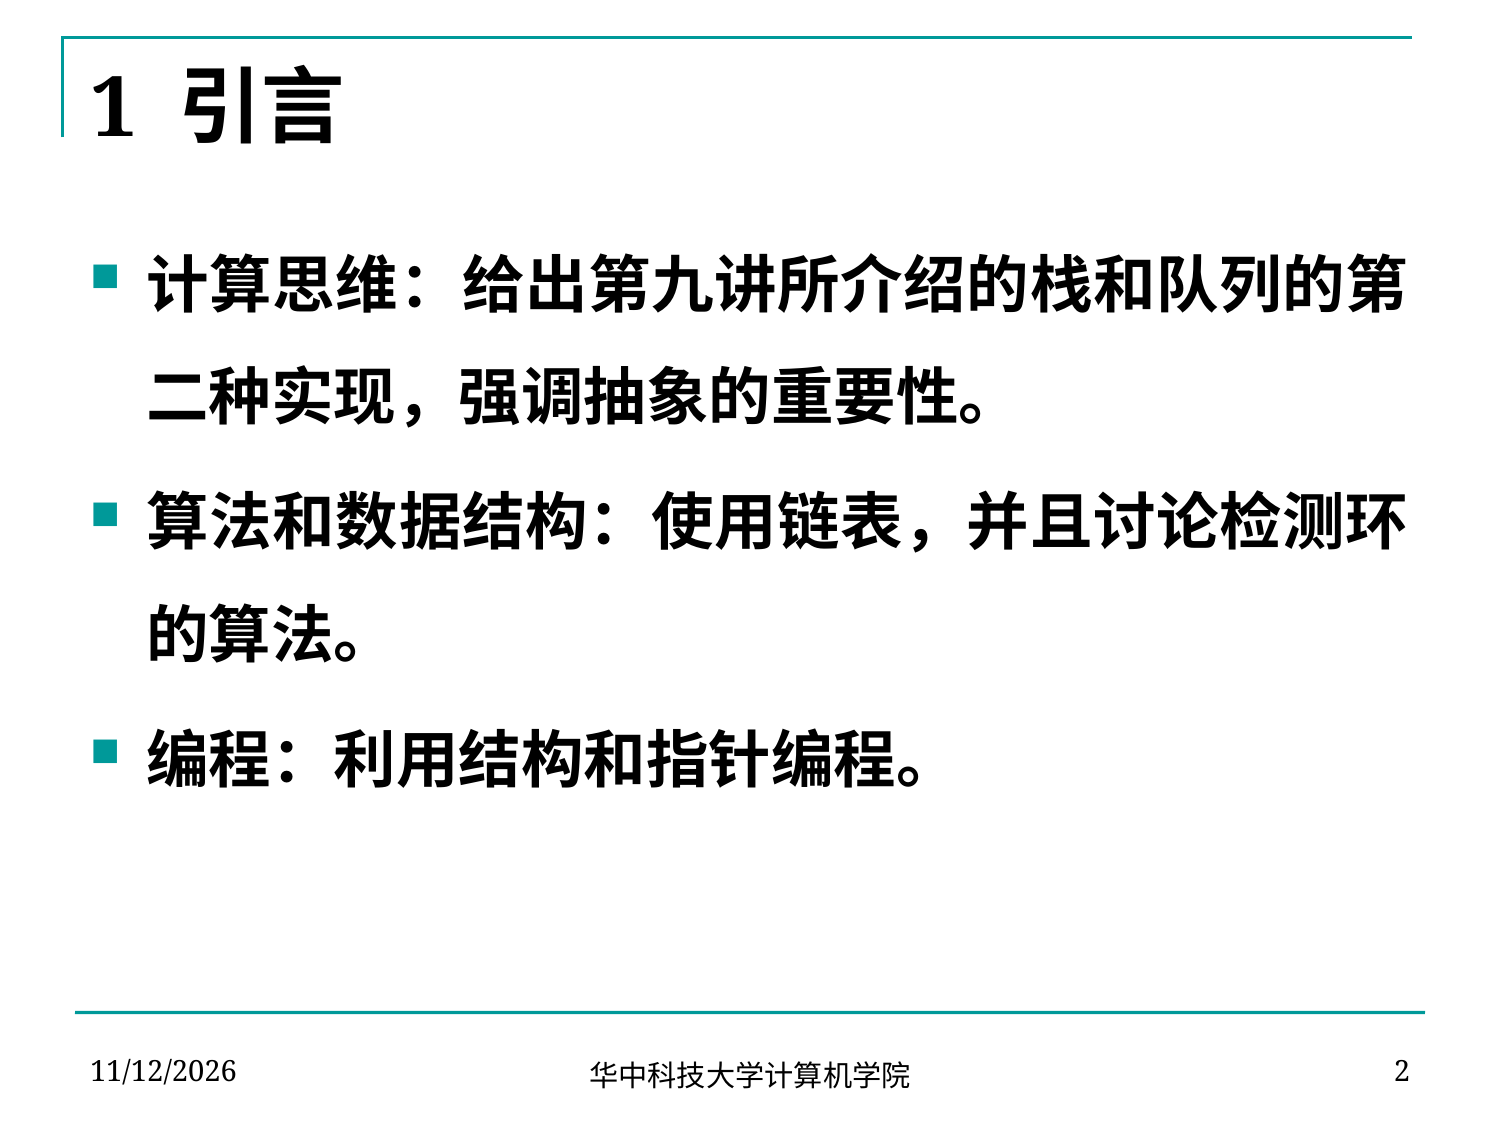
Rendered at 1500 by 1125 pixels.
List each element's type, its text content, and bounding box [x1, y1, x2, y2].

list 计算思维：给出第九讲所介绍的栈和队列的第二种实现，强调抽象的重要性。 算法和数据结构：使用链表，并且讨论检测环的算法。 编程：利用结构和指针编程。 [75, 233, 1425, 1006]
slide_number 2 [1074, 1024, 1425, 1100]
footer 华中科技大学计算机学院 [512, 1025, 988, 1100]
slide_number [75, 1024, 425, 1100]
title 1 引言 [75, 45, 1425, 233]
